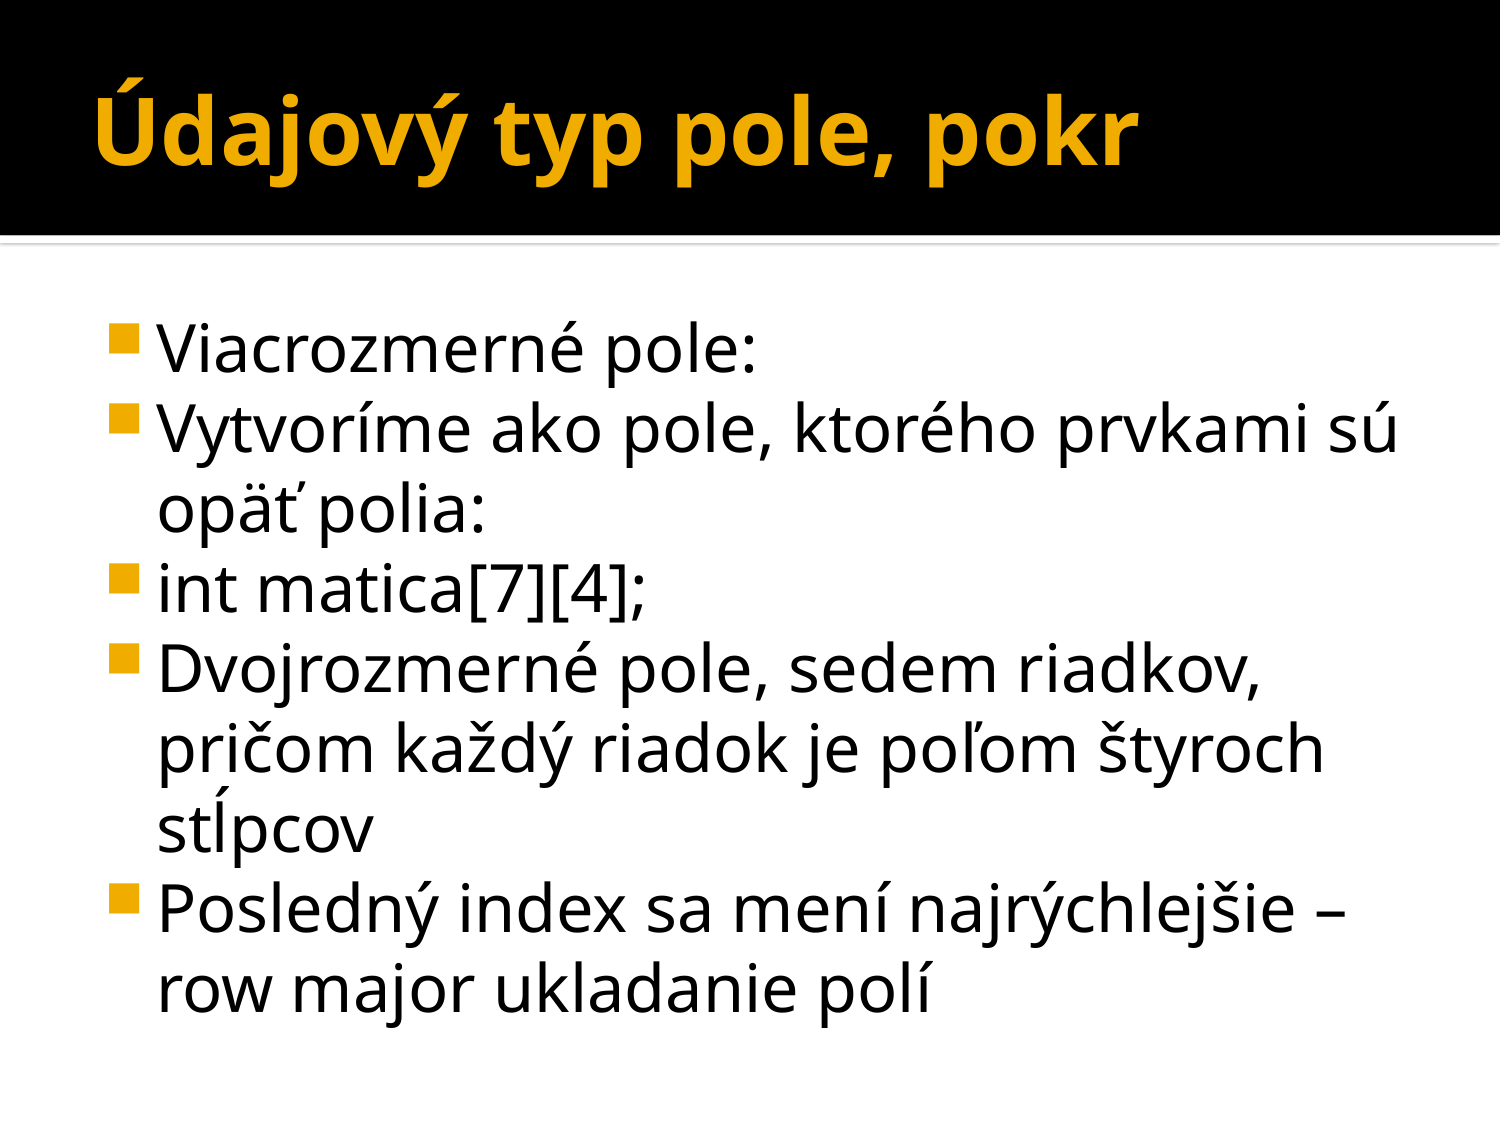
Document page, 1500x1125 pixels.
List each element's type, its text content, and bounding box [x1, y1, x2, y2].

list Viacrozmerné pole: Vytvoríme ako pole, ktorého prvkami sú opäť polia: int matica[7][4]; Dvojrozmerné pole, sedem riadkov, pričom každý riadok je poľom štyroch stĺpcov Posledný index sa mení najrýchlejšie – row major ukladanie polí [75, 291, 1425, 1050]
title Údajový typ pole, pokr [75, 25, 1425, 231]
